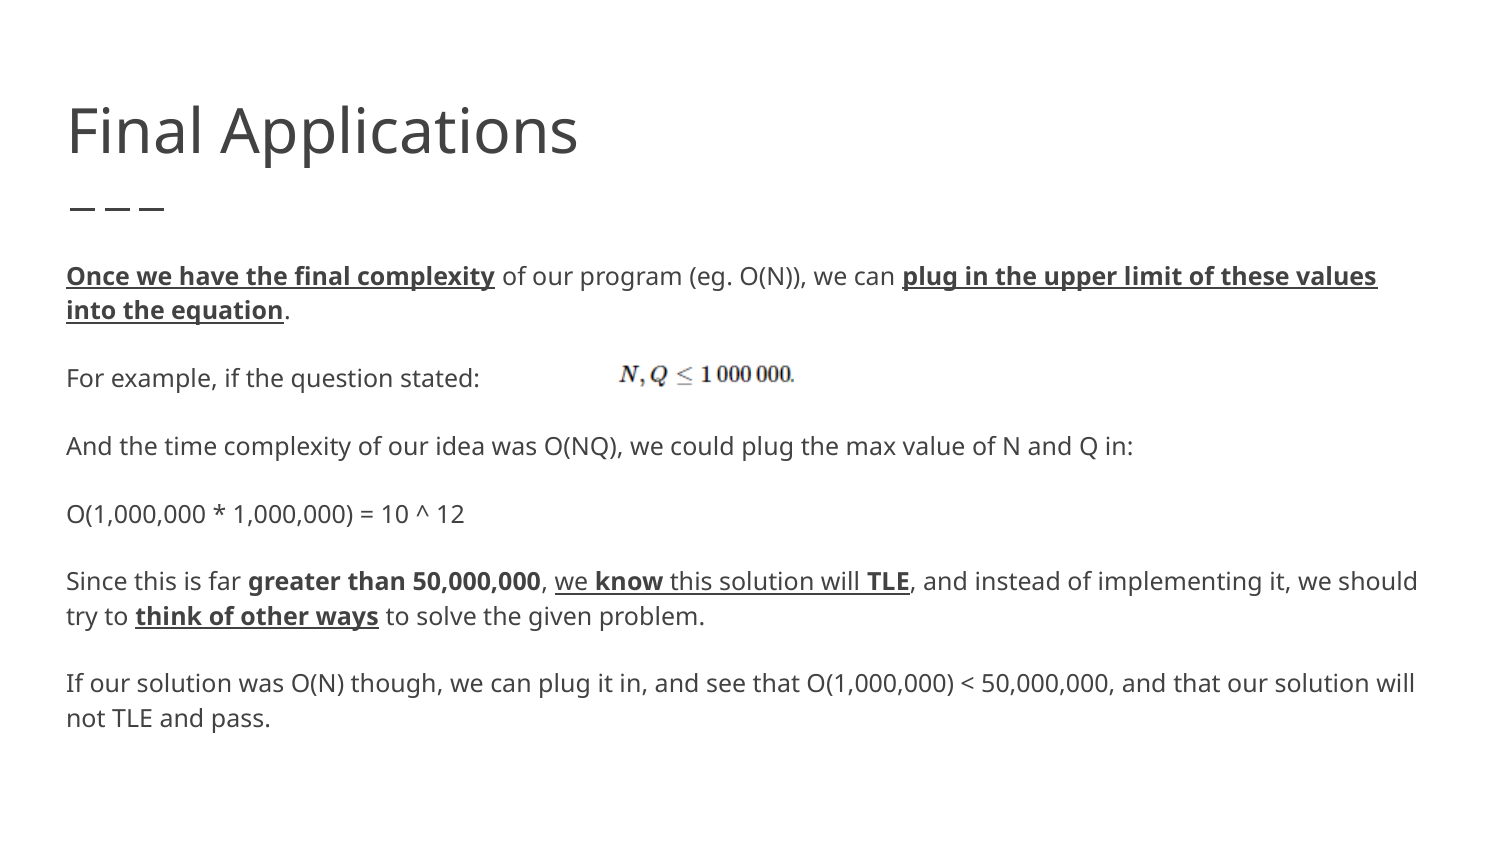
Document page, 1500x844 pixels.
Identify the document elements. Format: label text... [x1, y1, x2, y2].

picture [614, 360, 815, 391]
title Final Applications [51, 61, 1449, 182]
list Once we have the final complexity of our program (eg. O(N)), we can plug in the upper limit of these values into the equation. For example, if the question stated: And the time complexity of our idea was O(NQ), we could plug the max value of N and Q in: O(1,000,000 * 1,000,000) = 10 ^ 12 Since this is far greater than 50,000,000, we know this solution will TLE, and instead of implementing it, we should try to think of other ways to solve the given problem. If our solution was O(N) though, we can plug it in, and see that O(1,000,000) < 50,000,000, and that our solution will not TLE and pass. [51, 240, 1449, 750]
